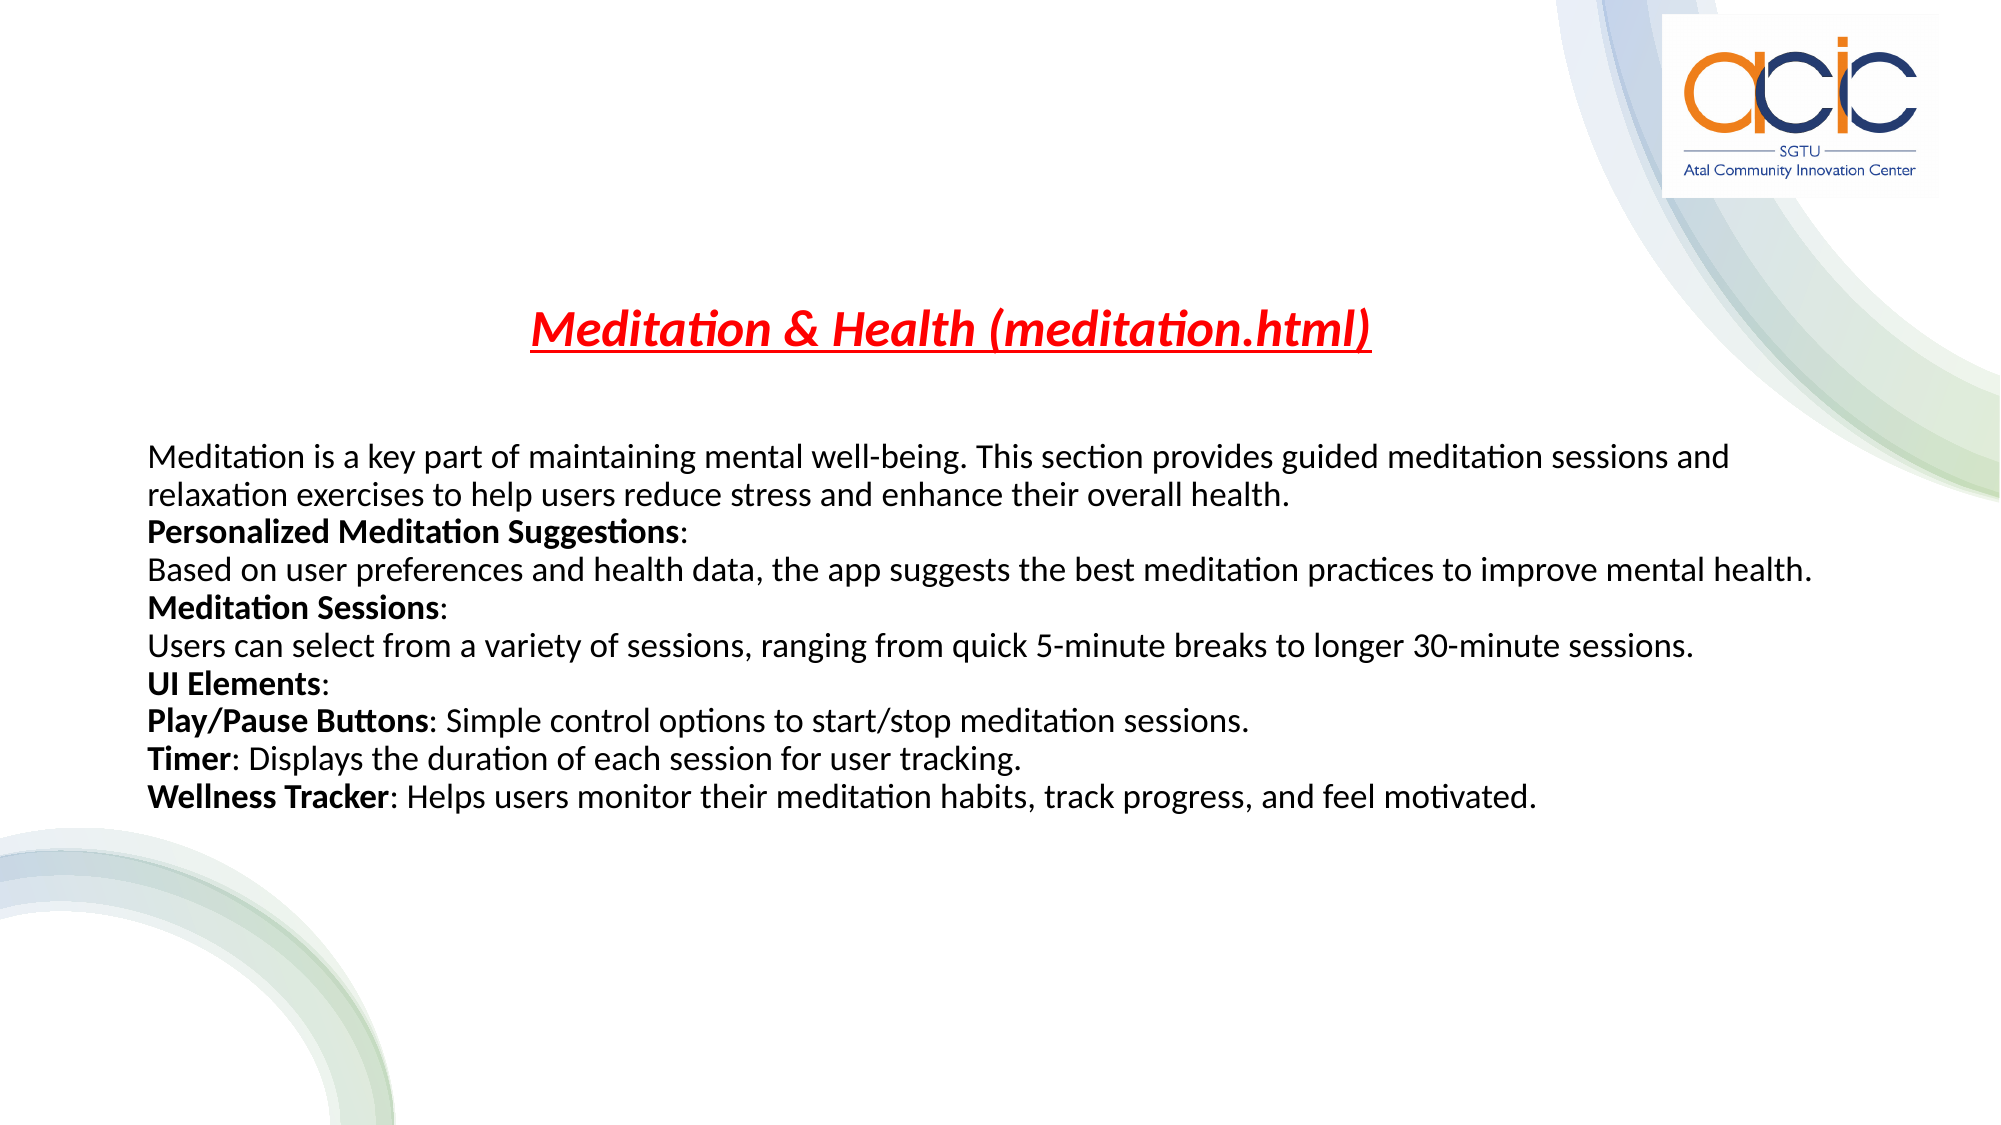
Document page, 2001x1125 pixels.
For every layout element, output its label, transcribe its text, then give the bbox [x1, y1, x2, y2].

title Meditation is a key part of maintaining mental well-being. This section provides guided meditation sessions and relaxation exercises to help users reduce stress and enhance their overall health. Personalized Meditation Suggestions: Based on user preferences and health data, the app suggests the best meditation practices to improve mental health. Meditation Sessions: Users can select from a variety of sessions, ranging from quick 5-minute breaks to longer 30-minute sessions. UI Elements: Play/Pause Buttons: Simple control options to start/stop meditation sessions. Timer: Displays the duration of each session for user tracking. Wellness Tracker: Helps users monitor their meditation habits, track progress, and feel motivated. [132, 429, 1868, 867]
picture [1662, 14, 1939, 198]
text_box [0, 827, 396, 1125]
text_box Meditation & Health (meditation.html) [83, 244, 1514, 415]
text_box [1519, 21, 2000, 468]
